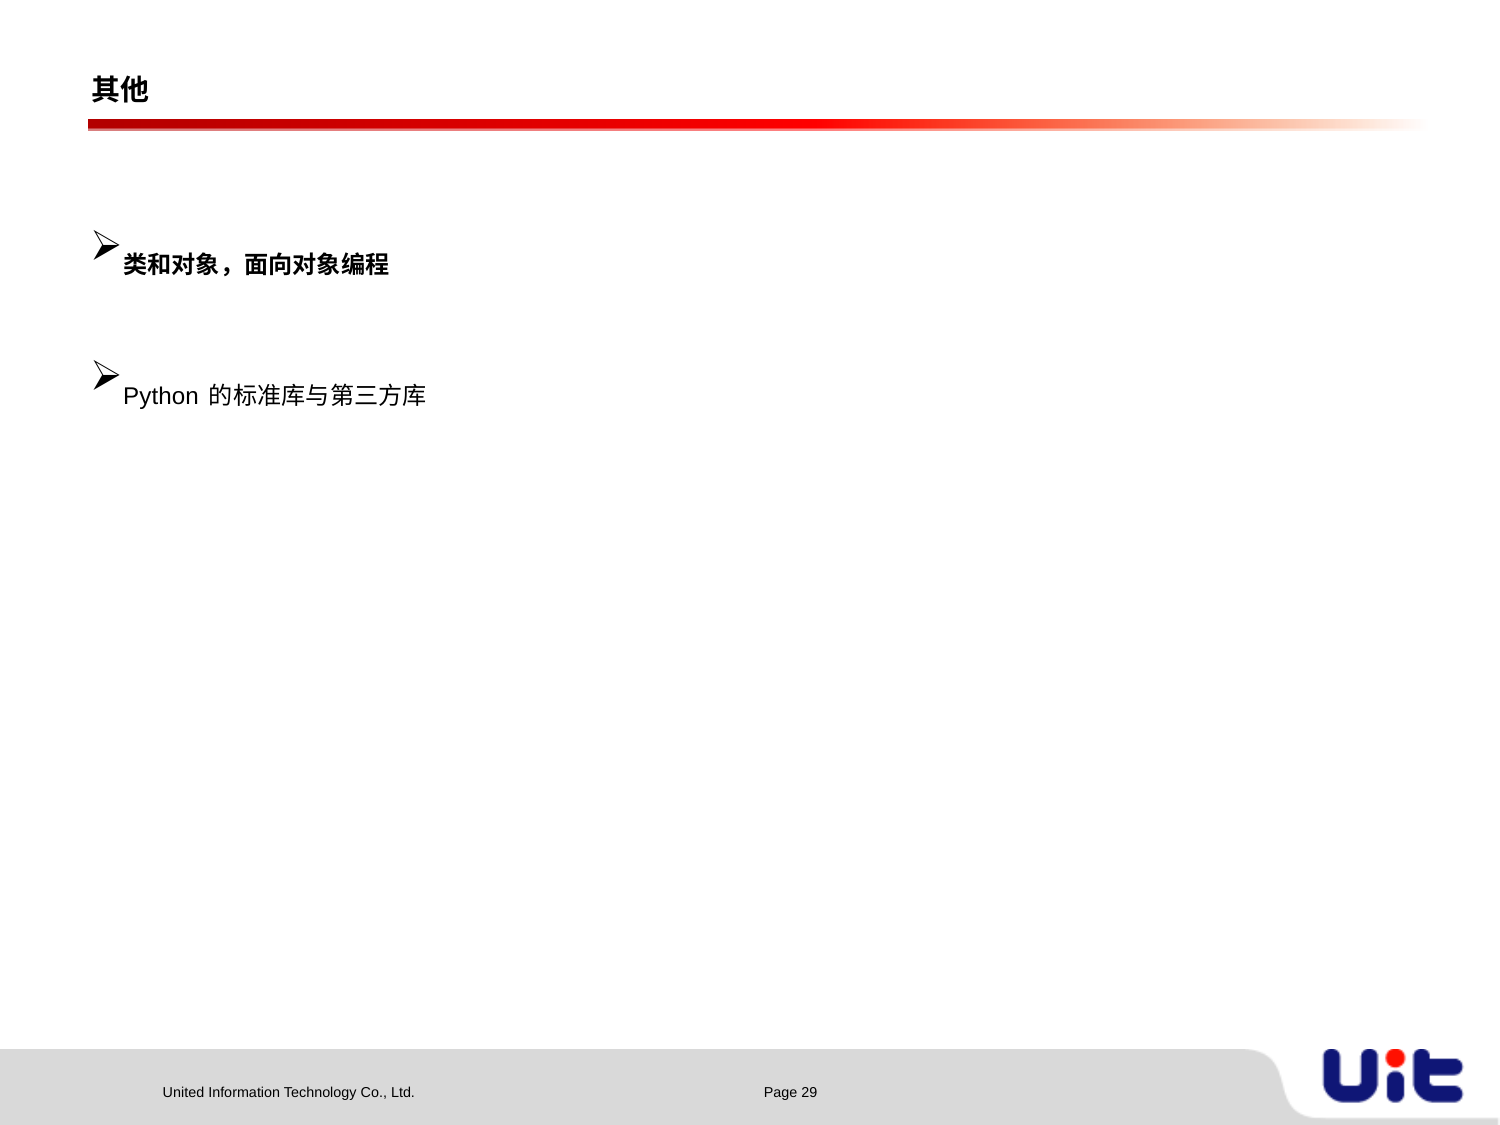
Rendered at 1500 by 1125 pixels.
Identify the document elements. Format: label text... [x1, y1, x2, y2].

picture [88, 119, 1436, 131]
text_box 其他 [76, 30, 1196, 114]
text_box 类和对象，面向对象编程 Python的标准库与第三方库 [74, 148, 1425, 1013]
picture [0, 1049, 1500, 1125]
slide_number Page 29 [619, 1058, 833, 1125]
